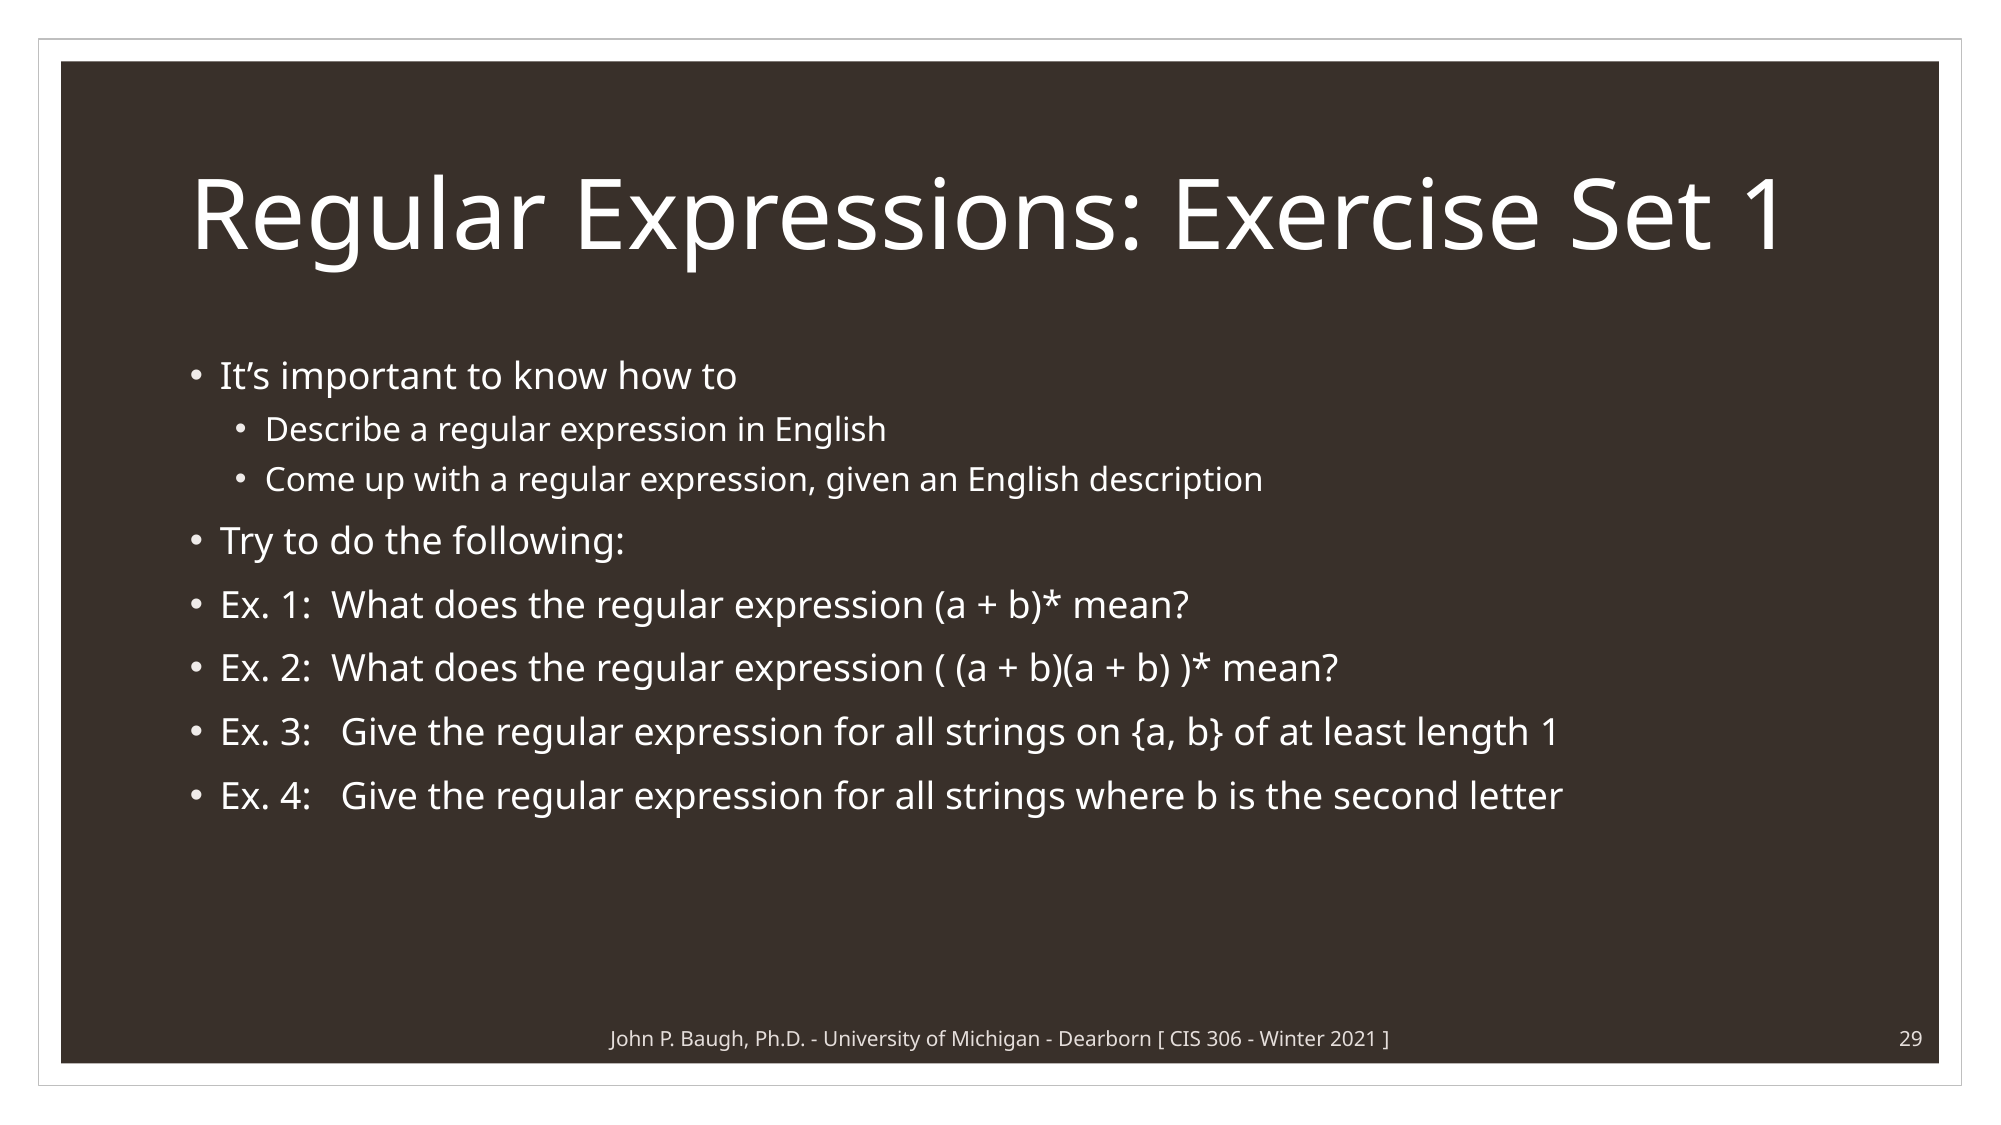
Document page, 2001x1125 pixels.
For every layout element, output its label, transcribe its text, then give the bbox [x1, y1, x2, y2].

title Regular Expressions: Exercise Set 1 [174, 105, 1825, 331]
list It’s important to know how to Describe a regular expression in English Come up with a regular expression, given an English description Try to do the following: Ex. 1: What does the regular expression (a + b)* mean? Ex. 2: What does the regular expression ( (a + b)(a + b) )* mean? Ex. 3: Give the regular expression for all strings on {a, b} of at least length 1 Ex. 4: Give the regular expression for all strings where b is the second letter [174, 345, 1825, 990]
slide_number 29 [1697, 1019, 1938, 1062]
footer John P. Baugh, Ph.D. - University of Michigan - Dearborn [ CIS 306 - Winter 2021 ] [572, 1019, 1428, 1062]
